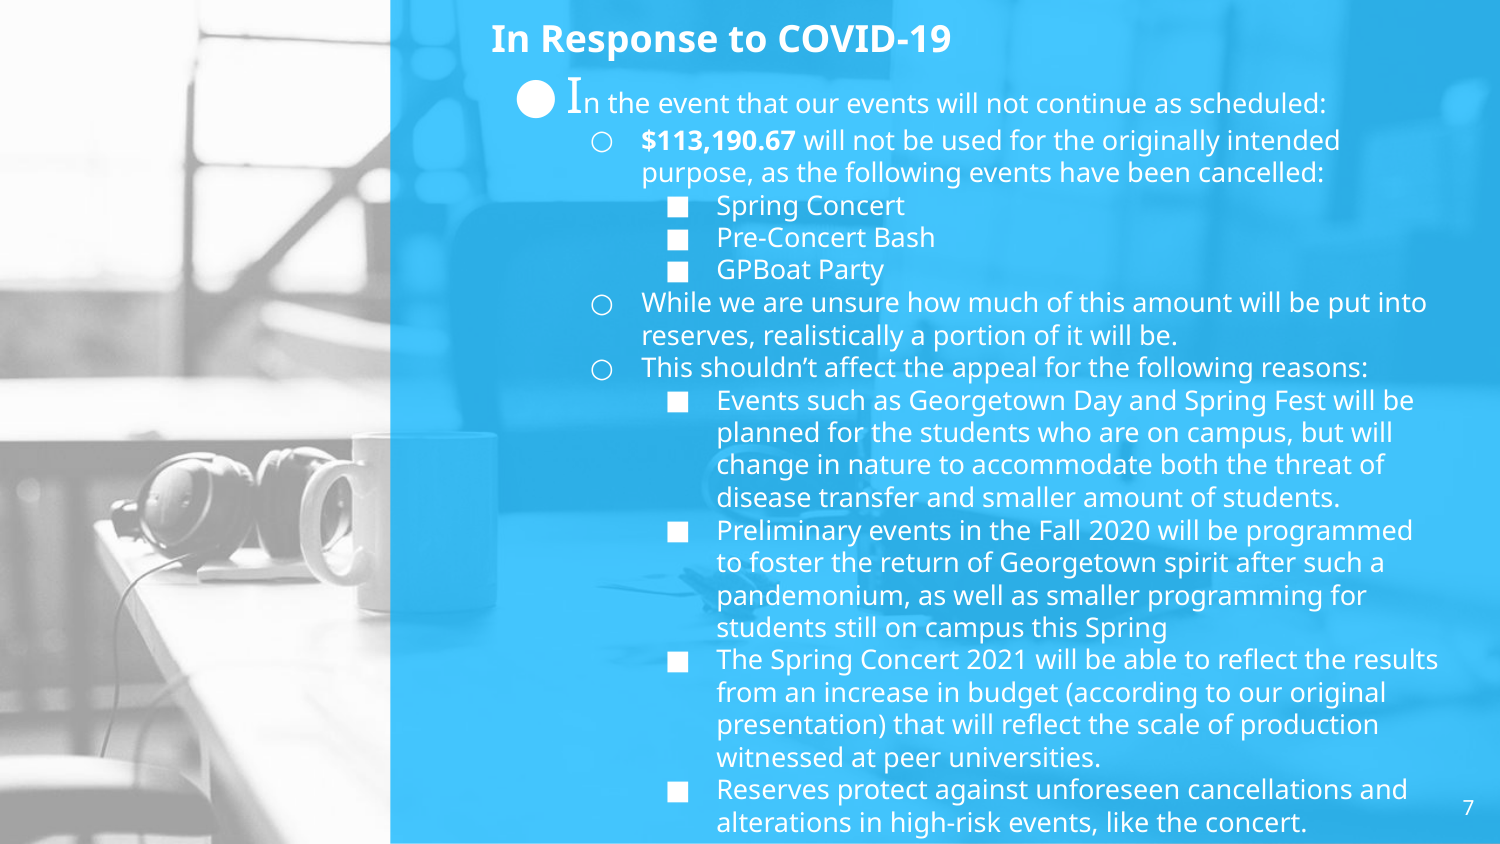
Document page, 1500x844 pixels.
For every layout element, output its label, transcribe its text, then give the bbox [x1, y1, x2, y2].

list In the event that our events will not continue as scheduled: $113,190.67 will not be used for the originally intended purpose, as the following events have been cancelled: Spring Concert Pre-Concert Bash GPBoat Party While we are unsure how much of this amount will be put into reserves, realistically a portion of it will be. This shouldn’t affect the appeal for the following reasons: Events such as Georgetown Day and Spring Fest will be planned for the students who are on campus, but will change in nature to accommodate both the threat of disease transfer and smaller amount of students. Preliminary events in the Fall 2020 will be programmed to foster the return of Georgetown spirit after such a pandemonium, as well as smaller programming for students still on campus this Spring The Spring Concert 2021 will be able to reflect the results from an increase in budget (according to our original presentation) that will reflect the scale of production witnessed at peer universities. Reserves protect against unforeseen cancellations and alterations in high-risk events, like the concert. [476, 48, 1454, 666]
slide_number ‹#› [1399, 779, 1490, 844]
picture [390, 0, 1500, 844]
title In Response to COVID-19 [476, 0, 1415, 83]
